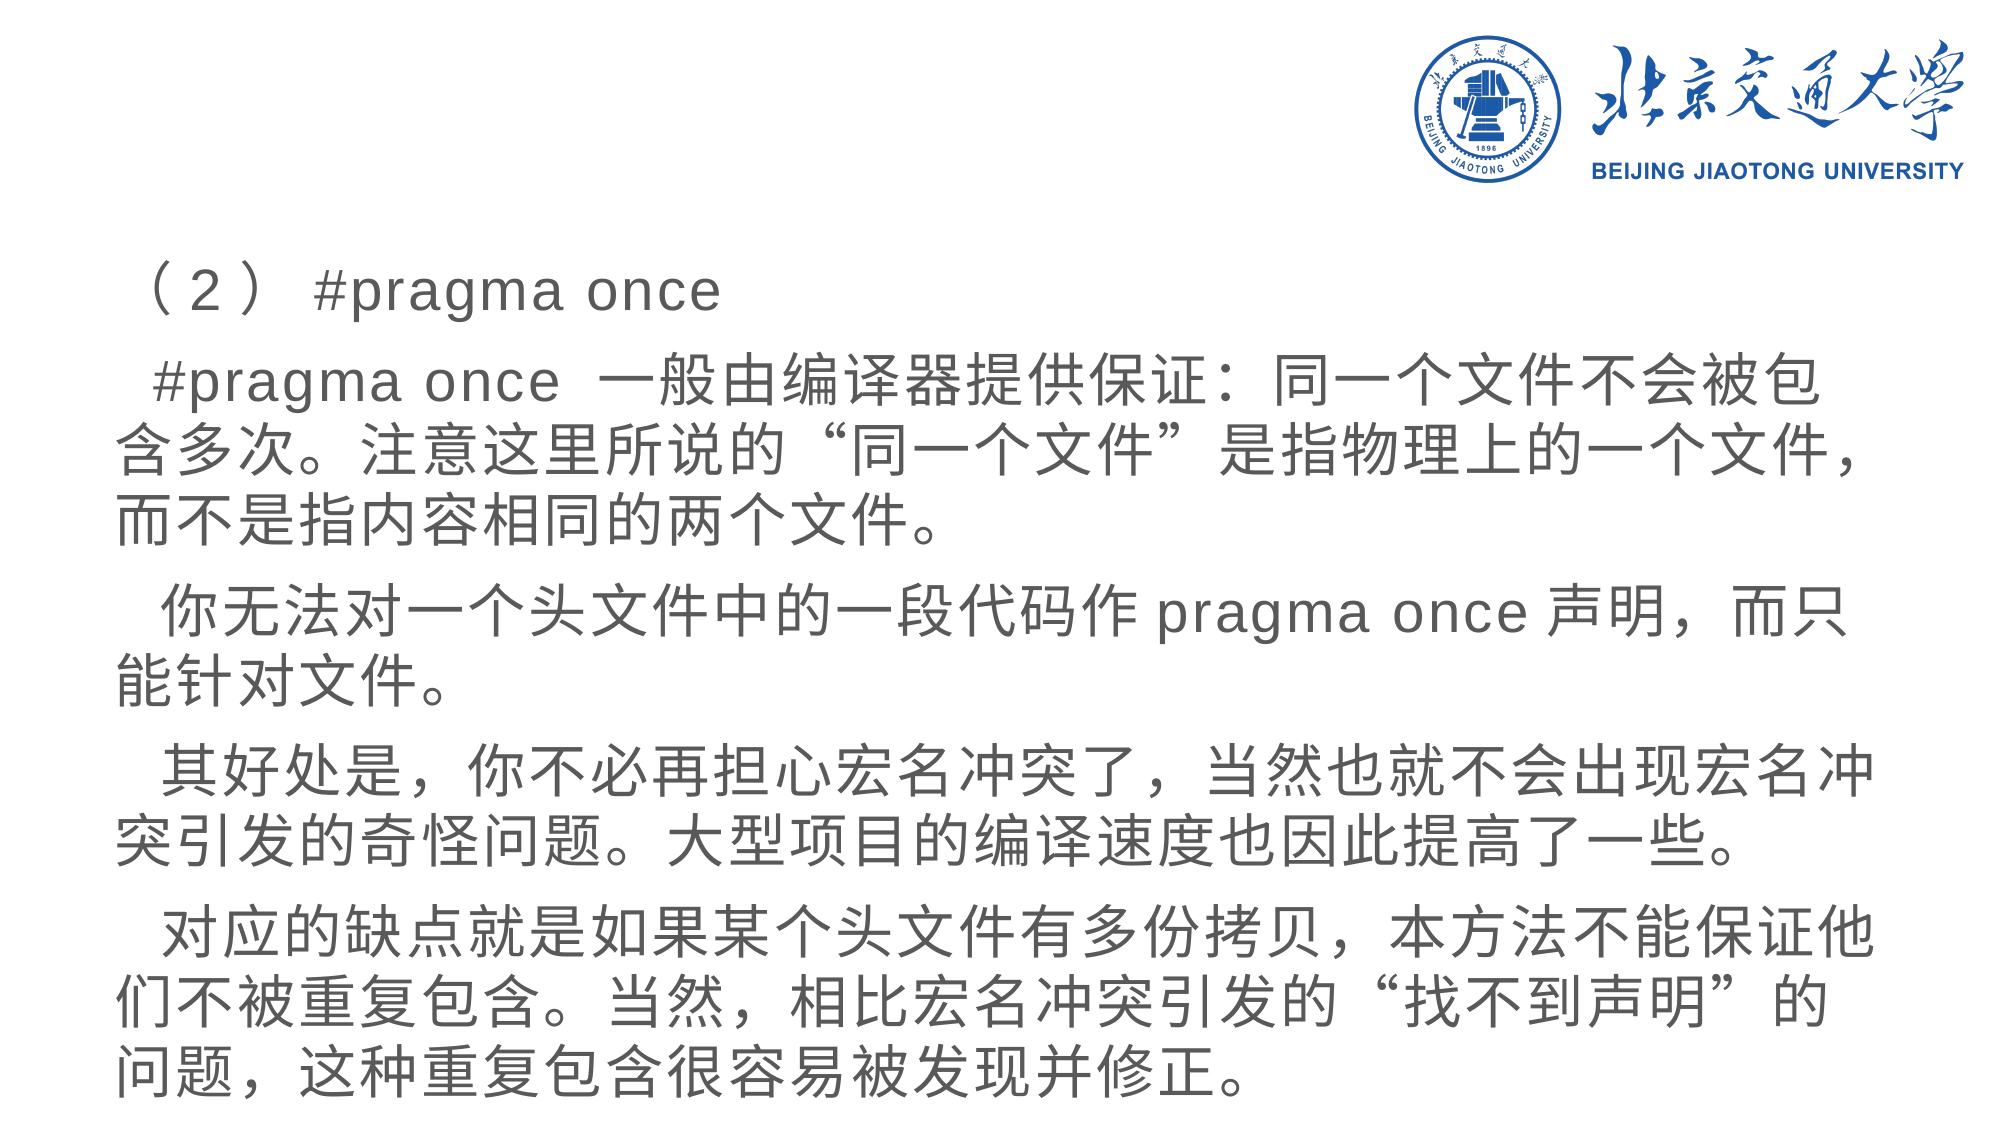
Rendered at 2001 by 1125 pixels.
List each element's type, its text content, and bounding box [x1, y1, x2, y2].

picture [1407, 28, 1972, 191]
list （2）#pragma once #pragma once 一般由编译器提供保证：同一个文件不会被包含多次。注意这里所说的“同一个文件”是指物理上的一个文件，而不是指内容相同的两个文件。 你无法对一个头文件中的一段代码作pragma once声明，而只能针对文件。 其好处是，你不必再担心宏名冲突了，当然也就不会出现宏名冲突引发的奇怪问题。大型项目的编译速度也因此提高了一些。 对应的缺点就是如果某个头文件有多份拷贝，本方法不能保证他们不被重复包含。当然，相比宏名冲突引发的“找不到声明”的问题，这种重复包含很容易被发现并修正。 另外，这种方式不支持跨平台！ [99, 244, 1900, 1026]
